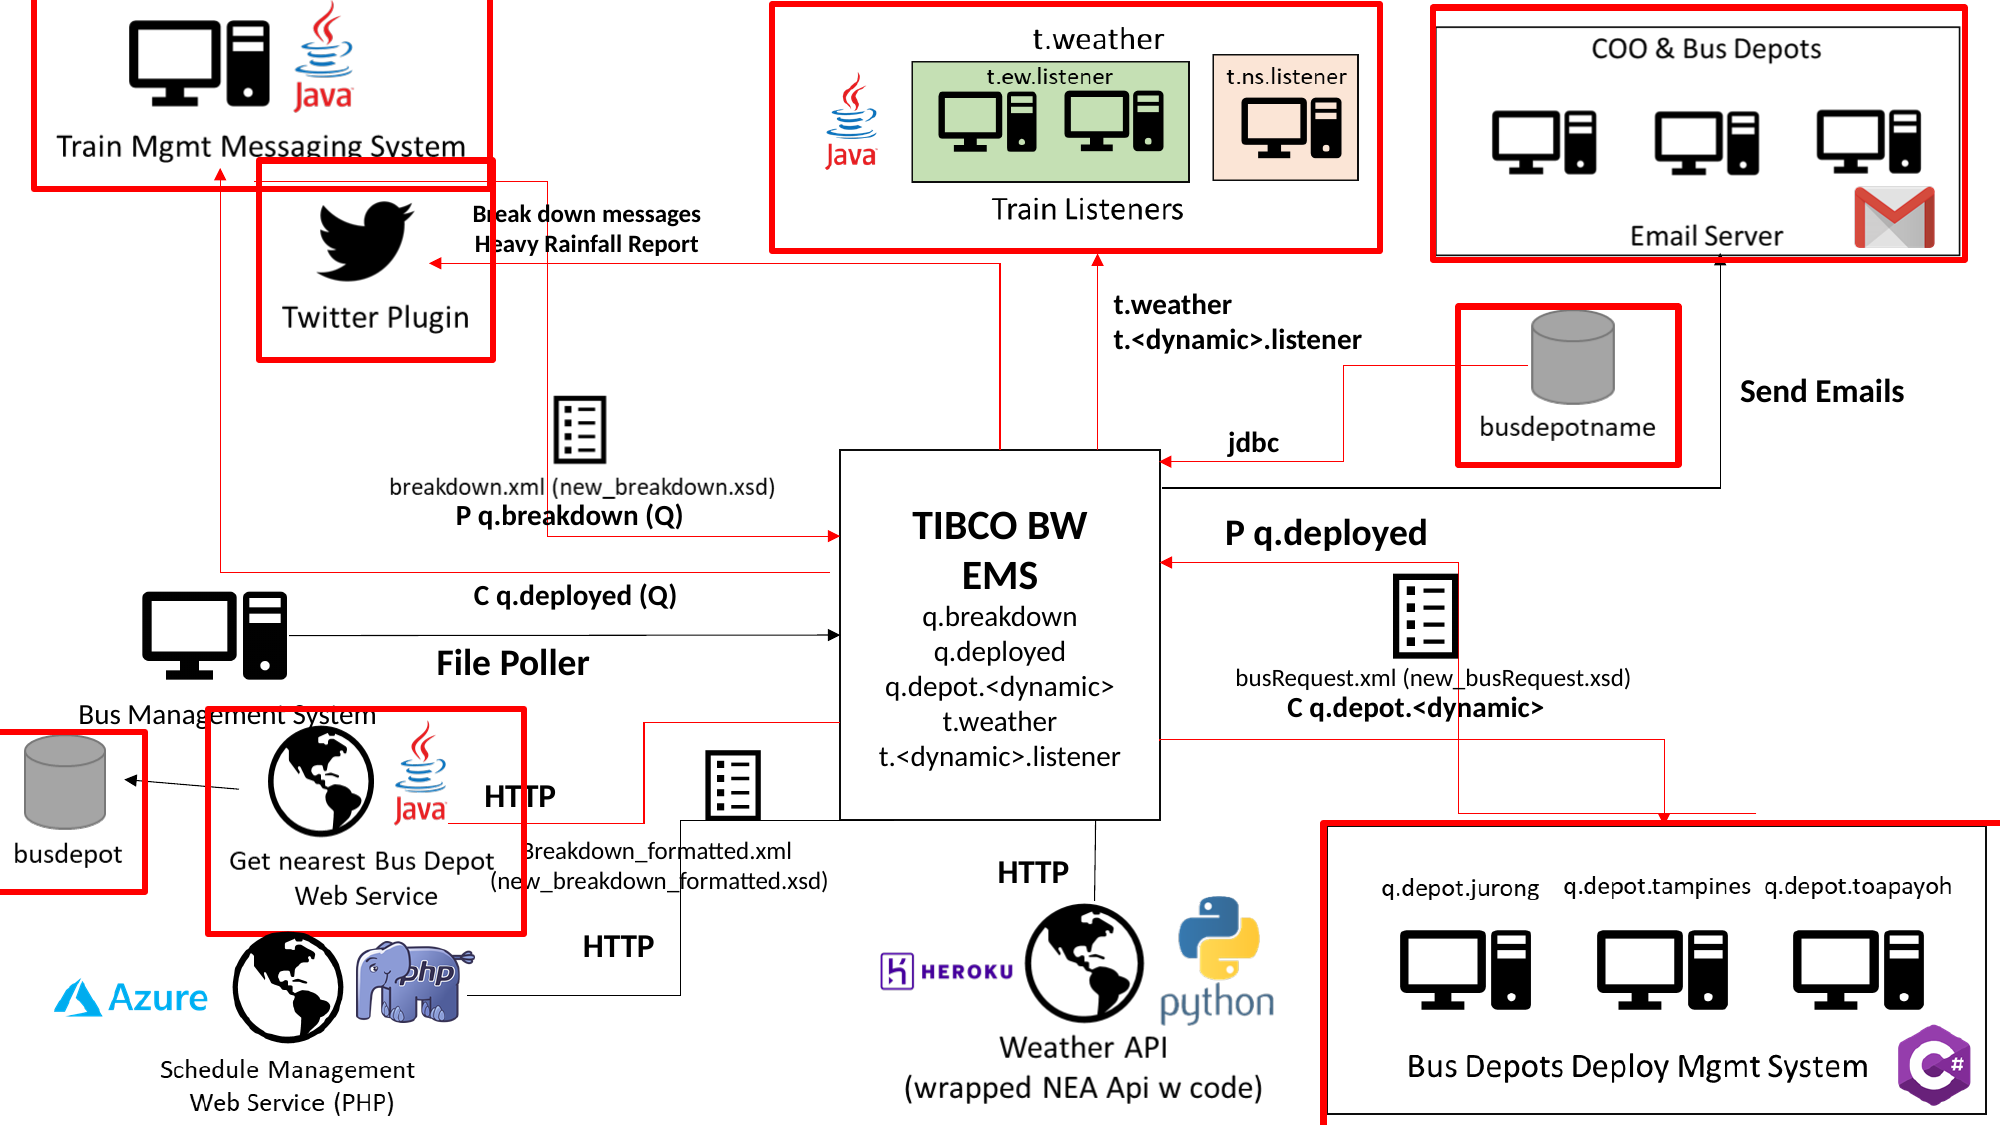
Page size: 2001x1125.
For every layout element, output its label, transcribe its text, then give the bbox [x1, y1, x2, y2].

picture [864, 825, 2000, 1125]
text_box TIBCO BW EMS q.breakdown q.deployed q.depot.<dynamic> t.weather t.<dynamic>.listener [839, 449, 1161, 821]
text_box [61, 560, 395, 739]
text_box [1159, 814, 1665, 826]
picture [775, 7, 1377, 248]
picture [40, 711, 521, 1125]
picture [1375, 565, 1476, 667]
text_box P q.deployed [1210, 500, 1444, 560]
text_box File Poller [421, 636, 607, 691]
picture [1461, 309, 1676, 462]
picture [1435, 10, 1962, 257]
picture [690, 743, 776, 828]
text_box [521, 722, 841, 820]
text_box Send Emails [1725, 362, 1920, 417]
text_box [1159, 562, 1757, 814]
text_box C q.deployed (Q) [459, 573, 621, 619]
text_box t.weather t.<dynamic>.listener [1098, 277, 1162, 363]
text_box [143, 779, 210, 790]
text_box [621, 71, 808, 643]
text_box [830, 248, 841, 537]
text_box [1162, 252, 1721, 489]
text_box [1159, 365, 1461, 462]
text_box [475, 820, 894, 996]
picture [373, 389, 796, 518]
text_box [808, 248, 830, 573]
text_box File Poller [421, 630, 607, 634]
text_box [220, 168, 621, 573]
picture [36, 0, 490, 357]
text_box HTTP [982, 843, 1085, 888]
picture [0, 734, 143, 889]
